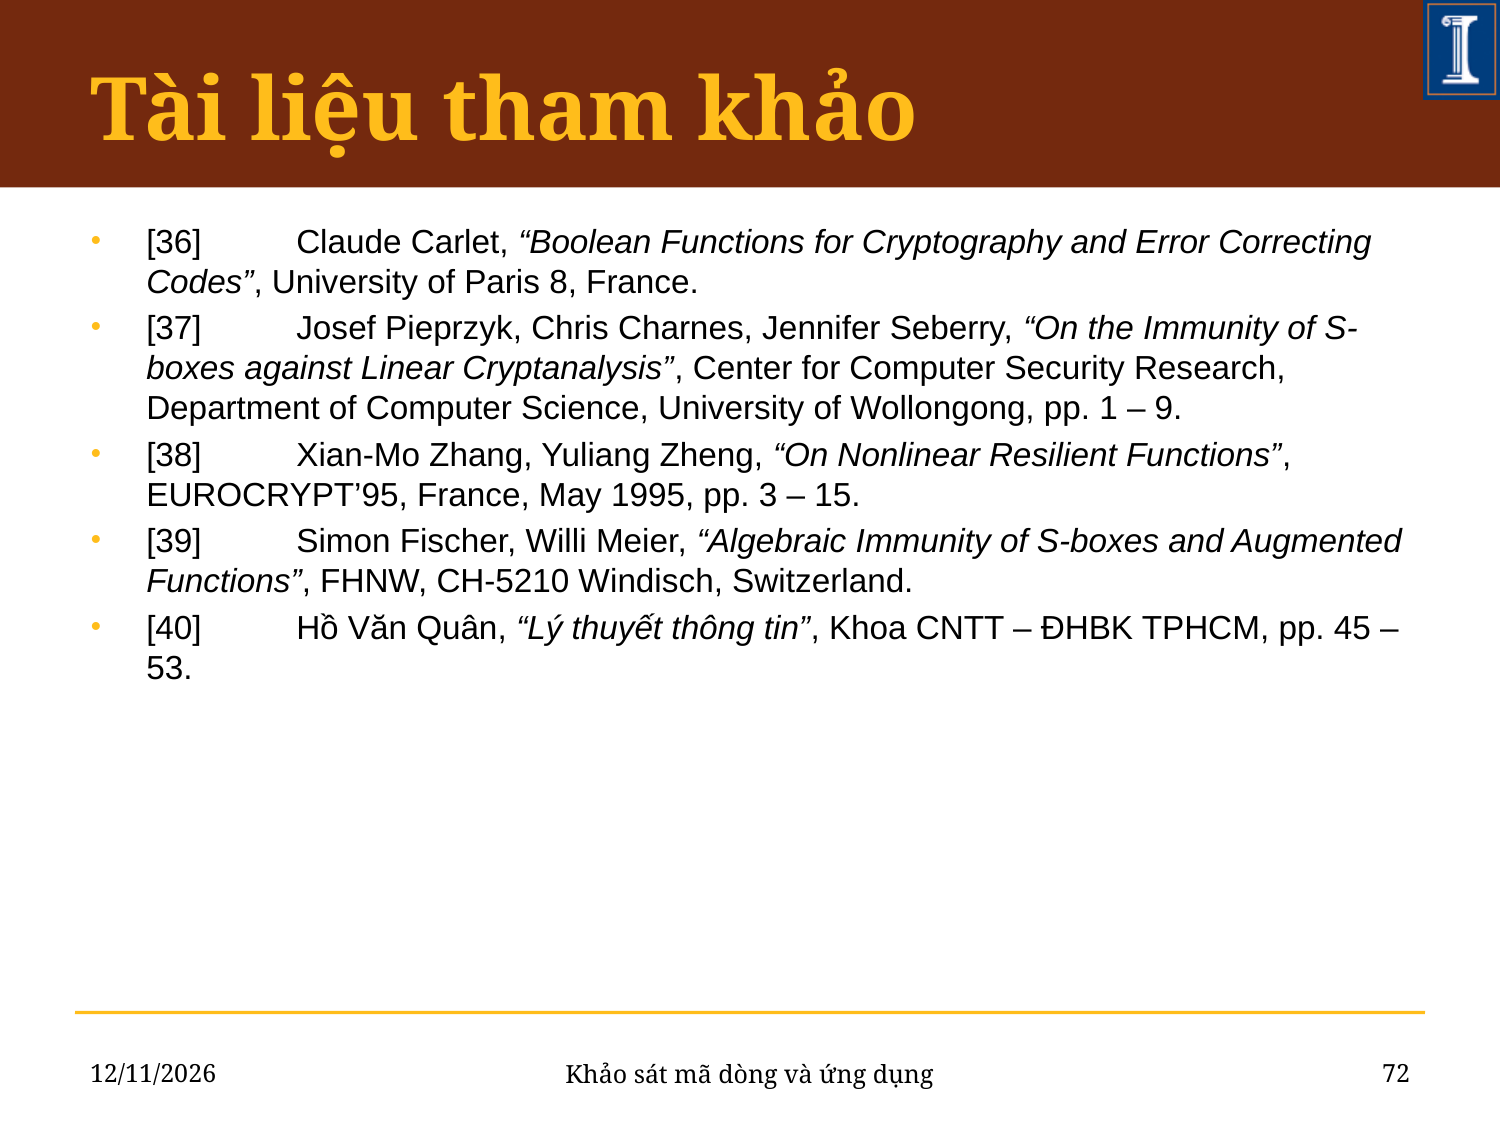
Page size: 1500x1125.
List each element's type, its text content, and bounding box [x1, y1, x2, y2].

slide_number 72 [1074, 1023, 1426, 1100]
list [36] Claude Carlet, “Boolean Functions for Cryptography and Error Correcting Codes”, University of Paris 8, France. [37] Josef Pieprzyk, Chris Charnes, Jennifer Seberry, “On the Immunity of S-boxes against Linear Cryptanalysis”, Center for Computer Security Research, Department of Computer Science, University of Wollongong, pp. 1 – 9. [38] Xian-Mo Zhang, Yuliang Zheng, “On Nonlinear Resilient Functions”, EUROCRYPT’95, France, May 1995, pp. 3 – 15. [39] Simon Fischer, Willi Meier, “Algebraic Immunity of S-boxes and Augmented Functions”, FHNW, CH-5210 Windisch, Switzerland. [40] Hồ Văn Quân, “Lý thuyết thông tin”, Khoa CNTT – ĐHBK TPHCM, pp. 45 – 53. [74, 212, 1426, 1006]
title Tài liệu tham khảo [74, 45, 1426, 188]
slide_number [74, 1023, 426, 1100]
footer Khảo sát mã dòng và ứng dụng [512, 1024, 988, 1101]
